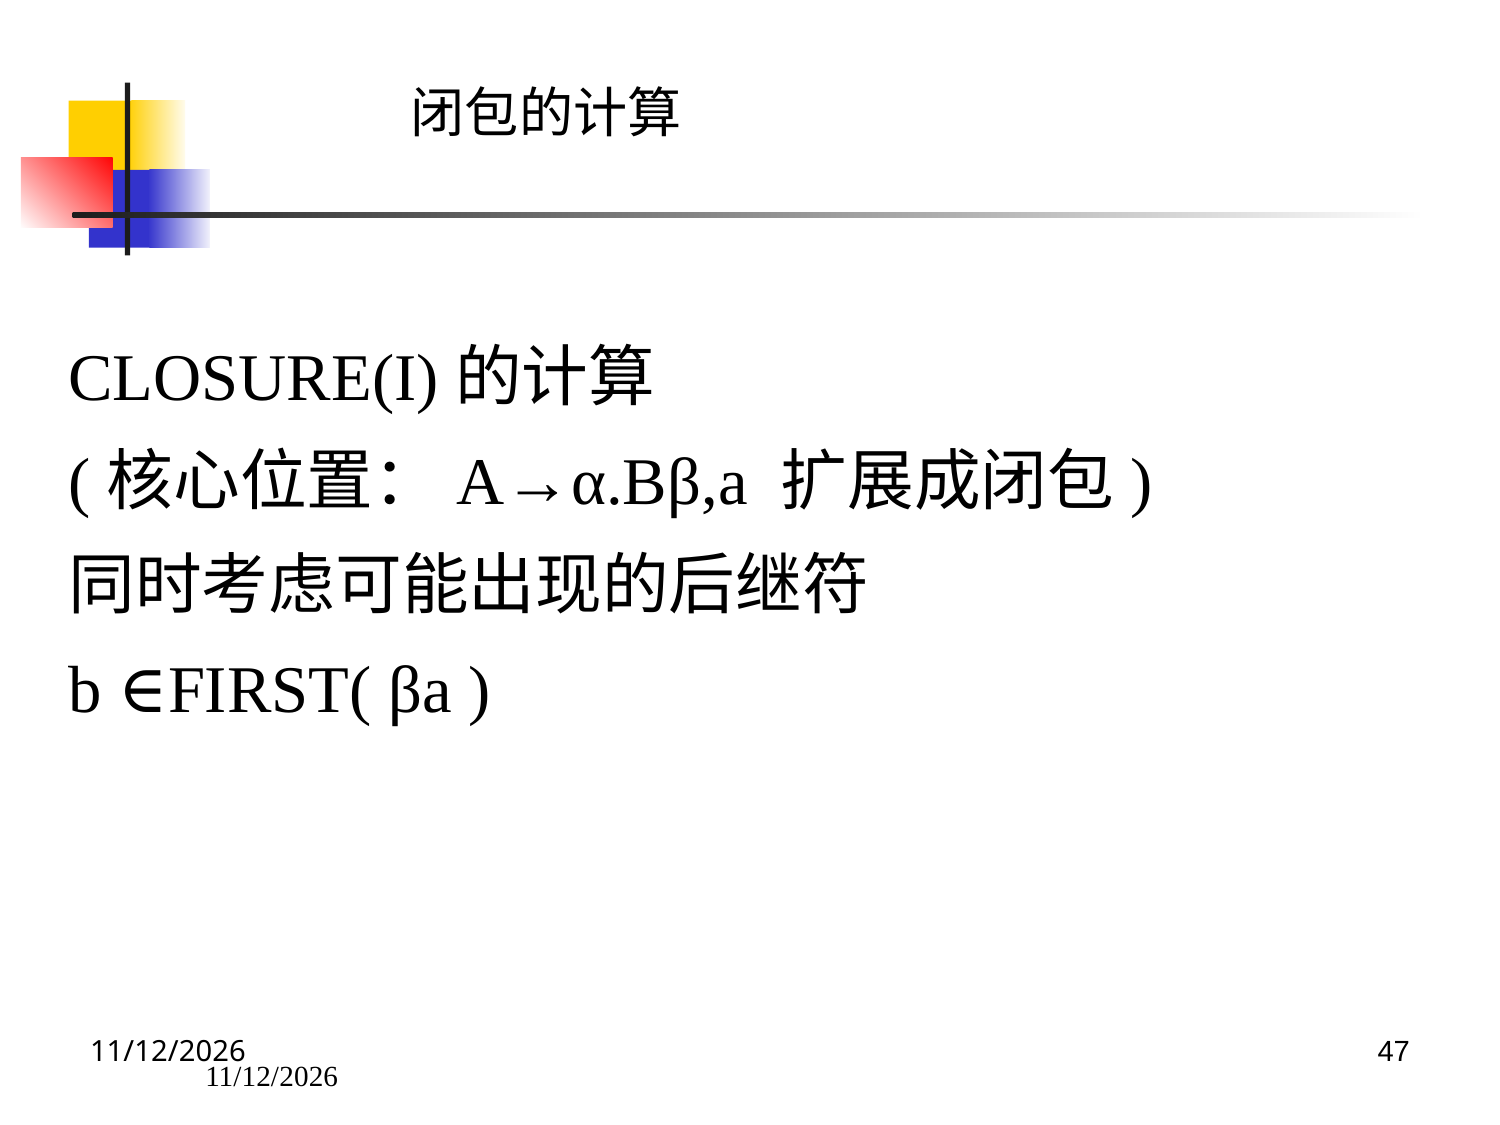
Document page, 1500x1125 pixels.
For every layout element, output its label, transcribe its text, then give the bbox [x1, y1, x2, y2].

title 闭包的计算 [395, 76, 1069, 146]
list CLOSURE(I)的计算 (核心位置：A→α.Bβ,a 扩展成闭包) 同时考虑可能出现的后继符 b ∈FIRST( βa ) [53, 302, 1447, 860]
slide_number 47 [1074, 1024, 1426, 1103]
text_box 2023/6/1 [190, 1024, 504, 1100]
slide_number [74, 1024, 426, 1103]
